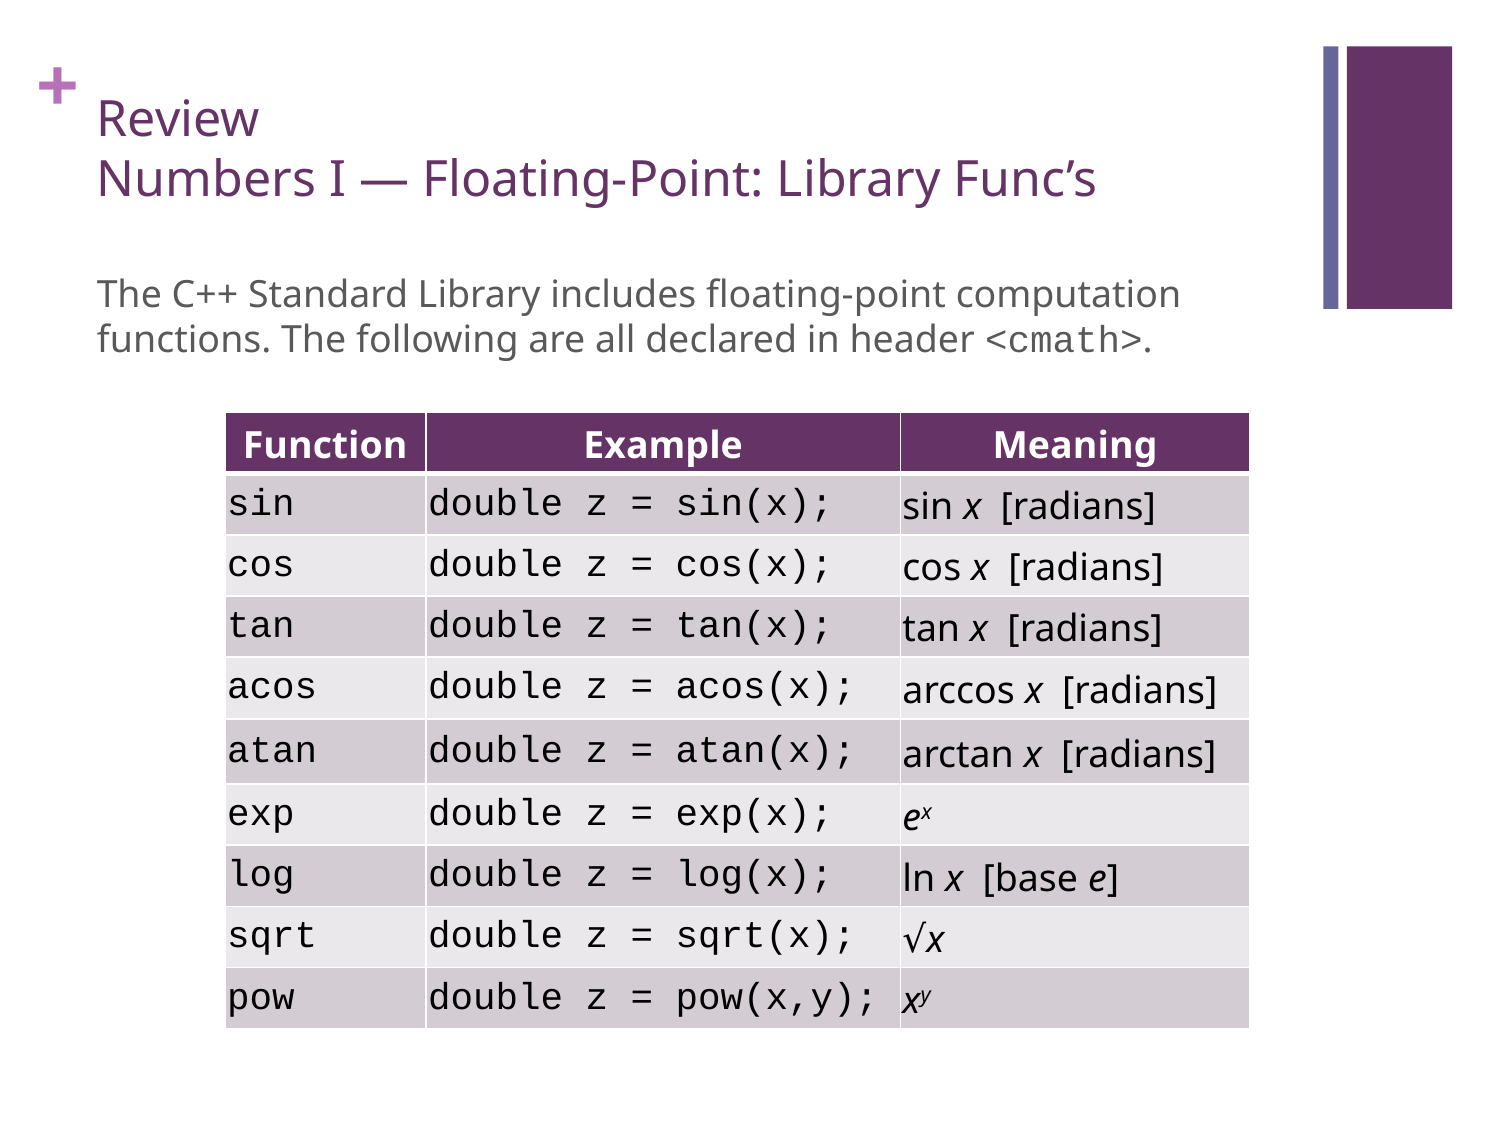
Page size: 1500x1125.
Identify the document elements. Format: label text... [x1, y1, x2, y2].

table_cell ex [901, 785, 1249, 844]
table_cell log [226, 846, 425, 906]
table_cell atan [226, 720, 425, 783]
table_cell acos [226, 658, 425, 718]
table_header Meaning [901, 413, 1249, 471]
list The C++ Standard Library includes floating-point computation functions. The following are all declared in header <cmath>. [81, 262, 1322, 1038]
table_cell arccos x [radians] [901, 658, 1249, 718]
table_cell tan x [radians] [901, 597, 1249, 656]
table_cell xy [901, 968, 1249, 1028]
table_cell ln x [base e] [901, 846, 1249, 906]
table_cell double z = exp(x); [427, 785, 900, 844]
table_cell cos [226, 536, 425, 595]
table_cell double z = atan(x); [427, 720, 900, 783]
title Review Numbers I — Floating-Point: Library Func’s [81, 79, 1322, 238]
table_cell double z = acos(x); [427, 658, 900, 718]
table_cell arctan x [radians] [901, 720, 1249, 783]
table_header Example [427, 413, 900, 471]
table_cell pow [226, 968, 425, 1028]
table_cell double z = pow(x,y); [427, 968, 900, 1028]
table_cell cos x [radians] [901, 536, 1249, 595]
table_cell double z = cos(x); [427, 536, 900, 595]
table_cell sin x [radians] [901, 476, 1249, 534]
table_cell double z = sqrt(x); [427, 907, 900, 967]
table_cell double z = log(x); [427, 846, 900, 906]
table_cell double z = sin(x); [427, 476, 900, 534]
table_cell tan [226, 597, 425, 656]
table_cell sqrt [226, 907, 425, 967]
table_cell exp [226, 785, 425, 844]
table_cell sin [226, 476, 425, 534]
table_header Function [226, 413, 425, 471]
table_cell √x [901, 907, 1249, 967]
table_cell double z = tan(x); [427, 597, 900, 656]
